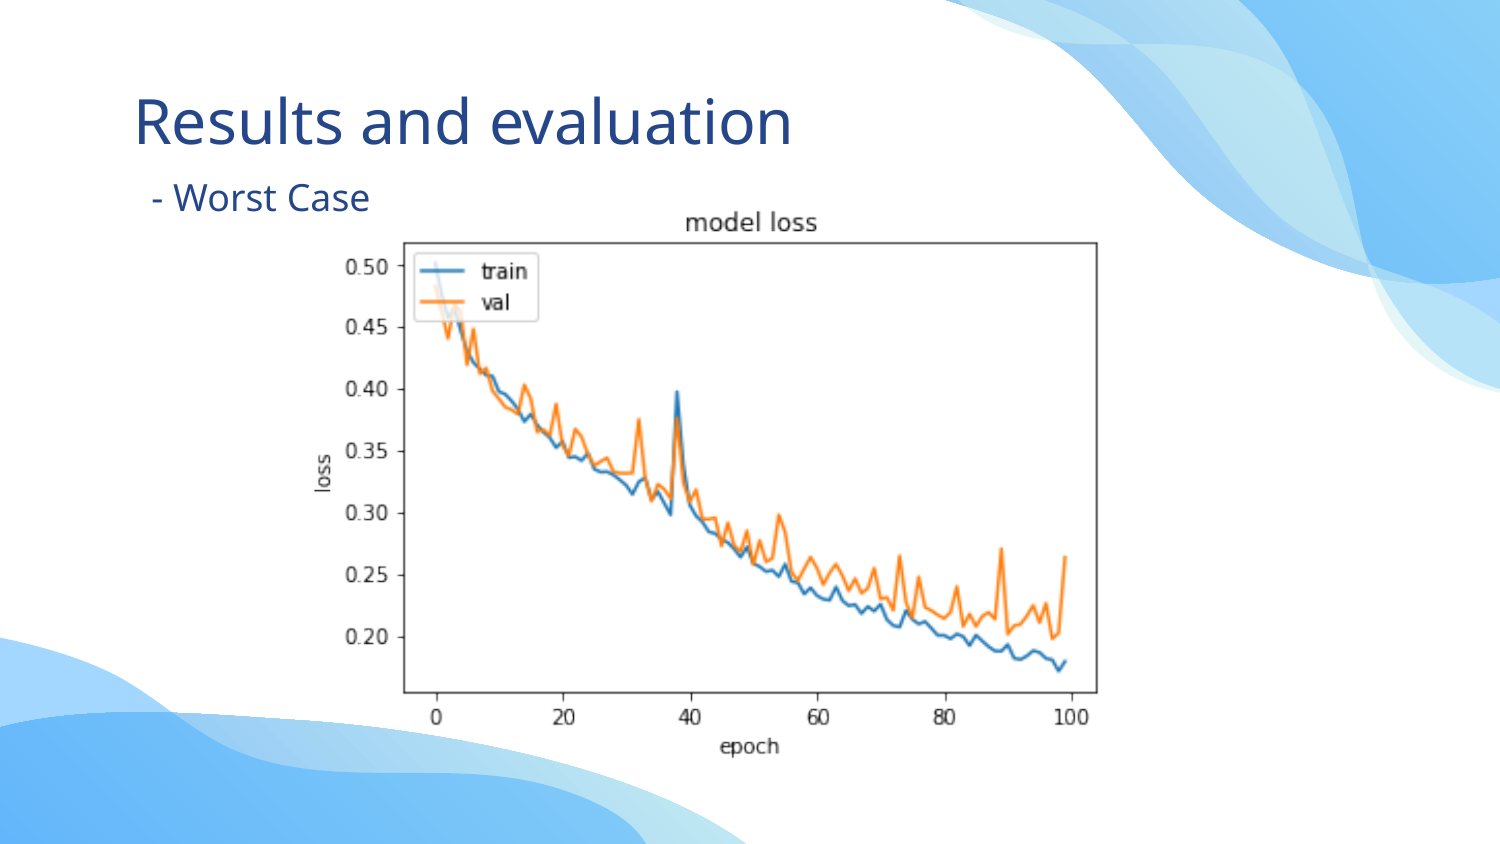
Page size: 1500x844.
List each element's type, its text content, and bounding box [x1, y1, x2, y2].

text_box - Worst Case [136, 166, 390, 227]
picture [299, 196, 1111, 771]
title Results and evaluation [118, 72, 1382, 167]
